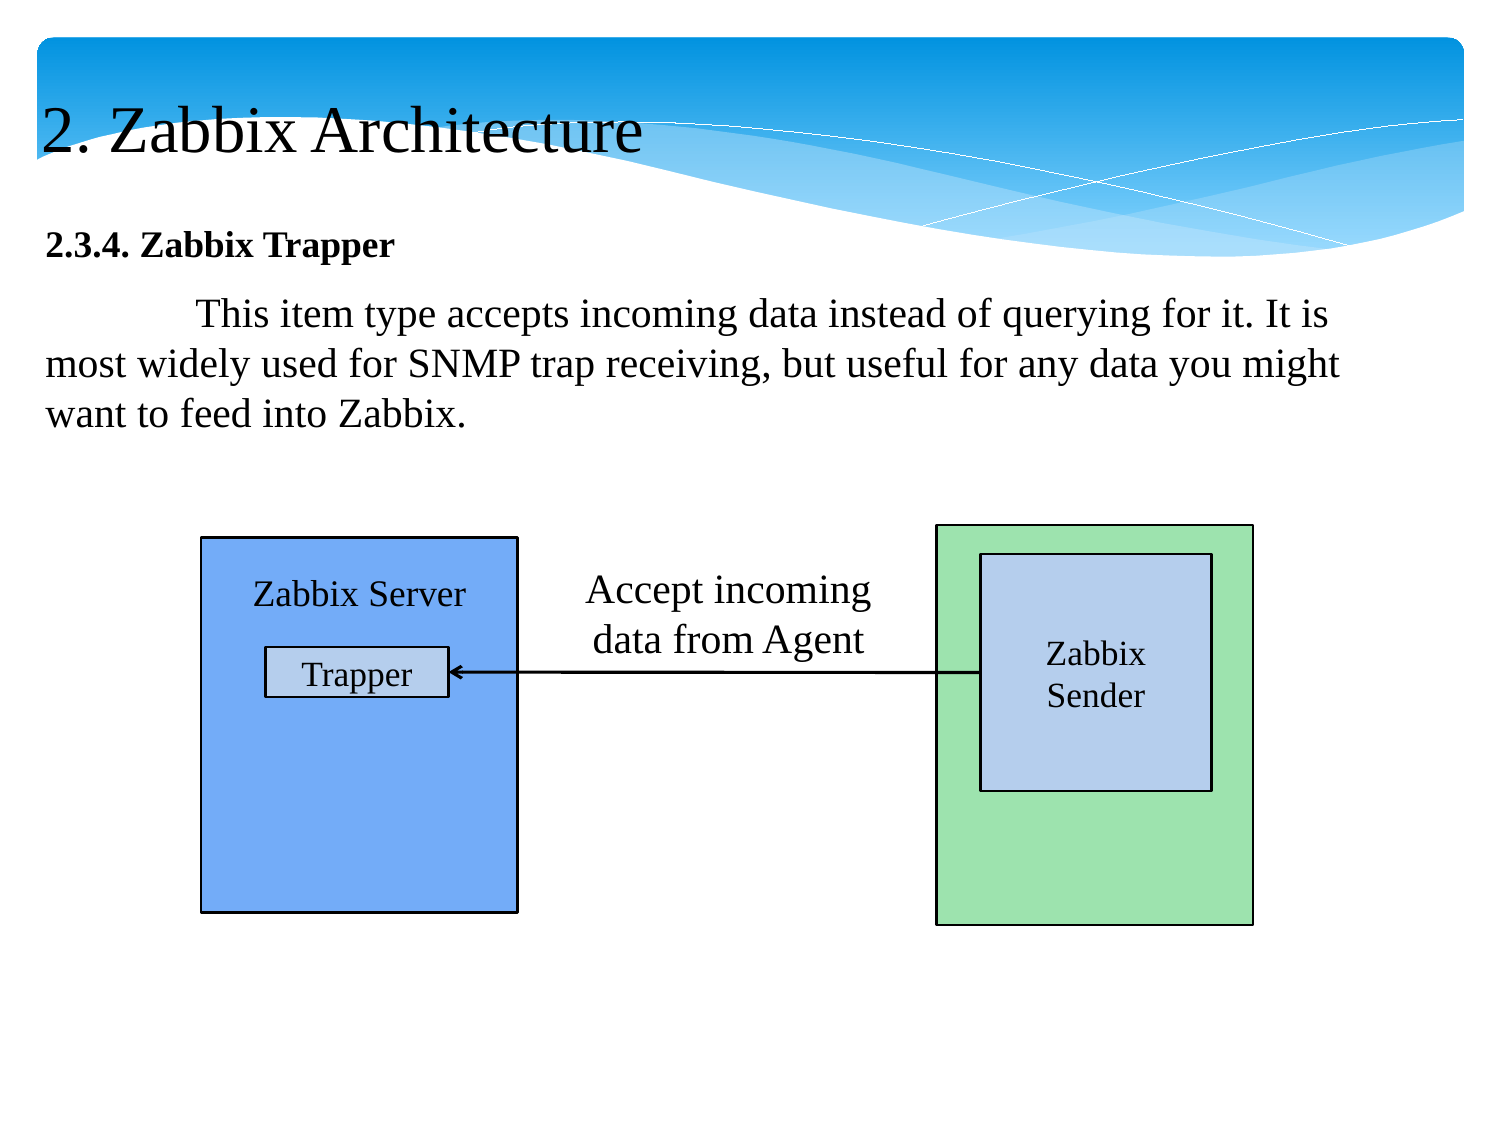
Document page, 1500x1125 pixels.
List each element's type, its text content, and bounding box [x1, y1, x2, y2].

text_box 2. Zabbix Architecture [26, 87, 829, 193]
text_box Zabbix Server [237, 561, 482, 622]
text_box Zabbix Sender [979, 553, 1213, 792]
text_box Trapper [264, 646, 450, 698]
text_box 2.3.4. Zabbix Trapper This item type accepts incoming data instead of querying for it. It is most widely used for SNMP trap receiving, but useful for any data you might want to feed into Zabbix. [30, 212, 1381, 450]
text_box [935, 524, 1254, 926]
text_box Accept incoming data from Agent [549, 554, 908, 669]
text_box [200, 536, 519, 914]
